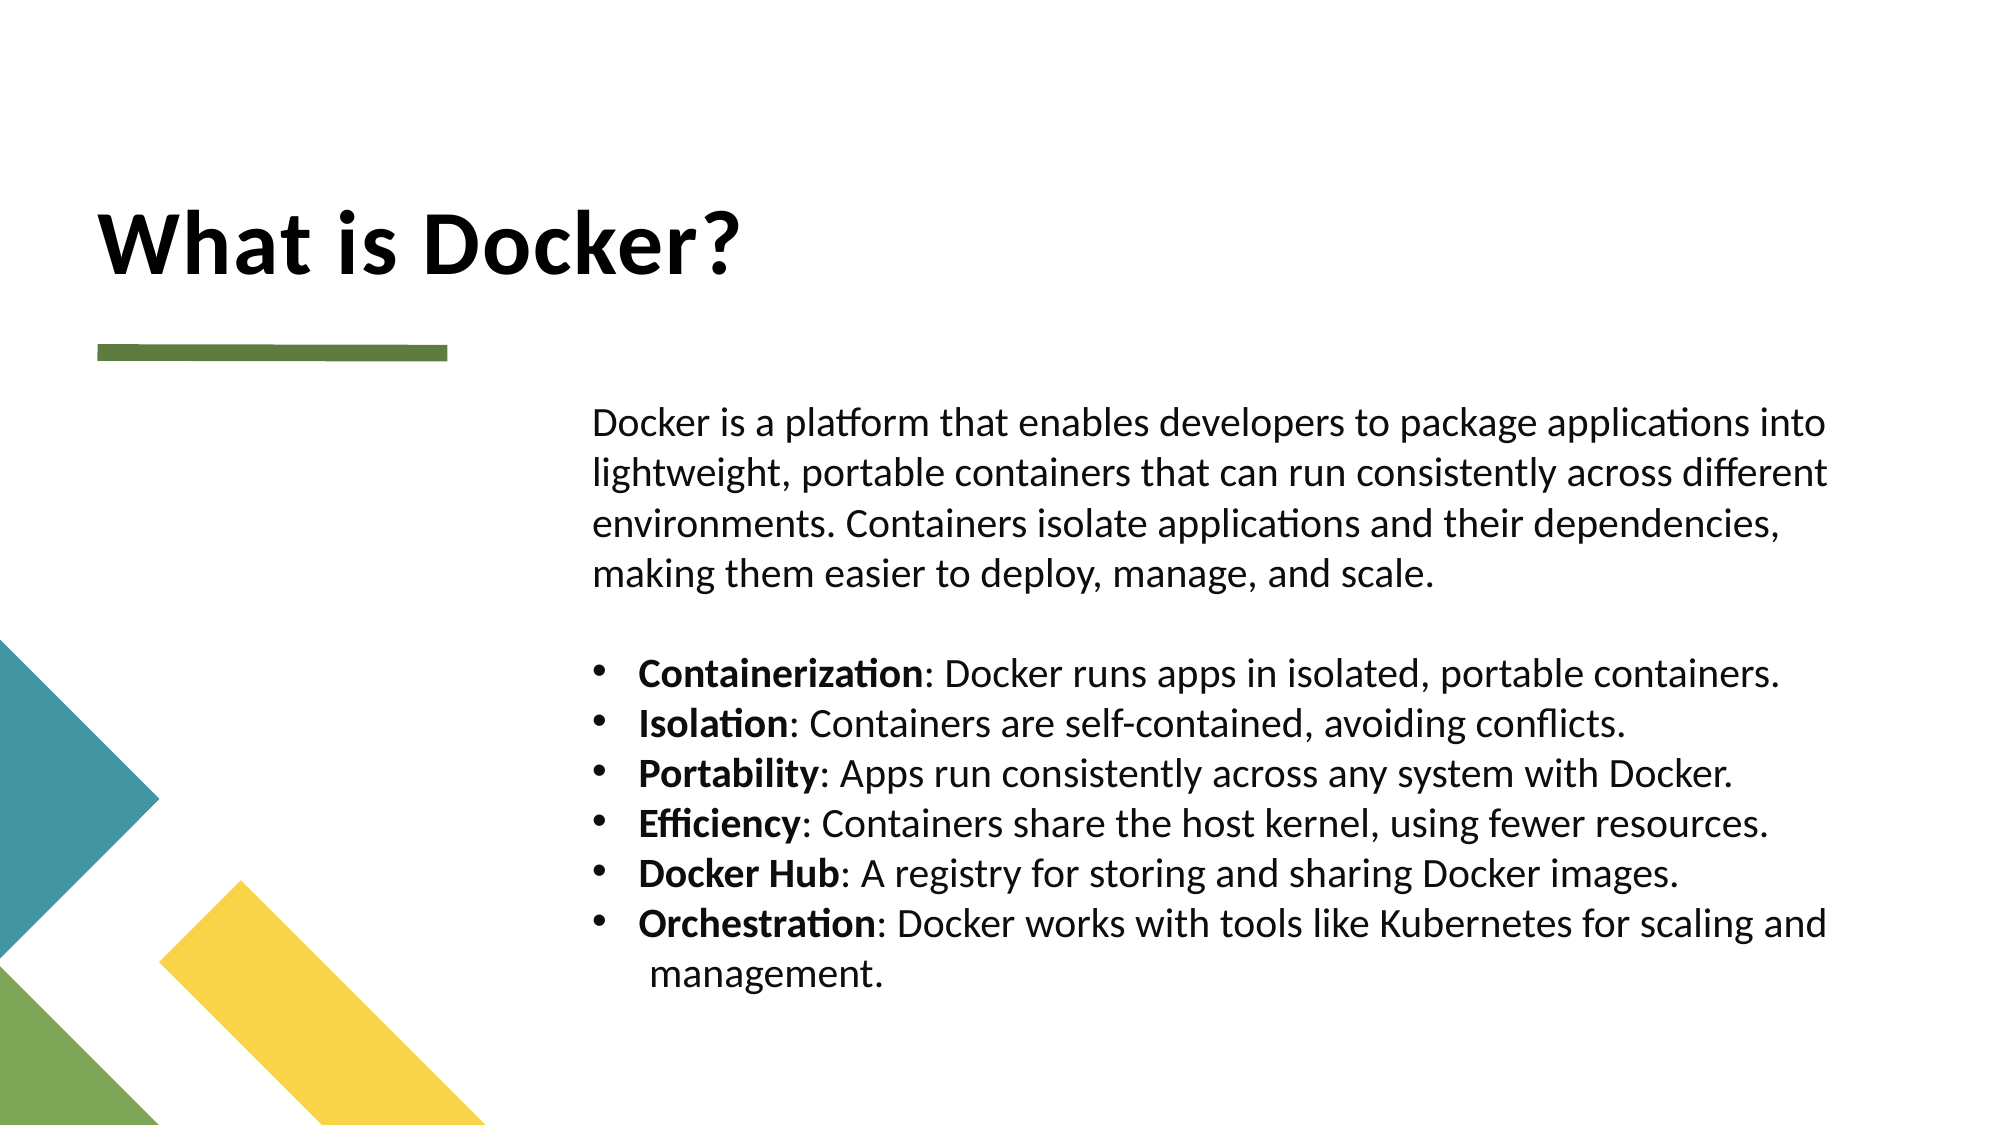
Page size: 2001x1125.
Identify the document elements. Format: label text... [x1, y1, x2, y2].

title What is Docker? [97, 16, 1882, 293]
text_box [0, 639, 486, 1125]
list Docker is a platform that enables developers to package applications into lightweight, portable containers that can run consistently across different environments. Containers isolate applications and their dependencies, making them easier to deploy, manage, and scale. Containerization: Docker runs apps in isolated, portable containers. Isolation: Containers are self-contained, avoiding conflicts. Portability: Apps run consistently across any system with Docker. Efficiency: Containers share the host kernel, using fewer resources. Docker Hub: A registry for storing and sharing Docker images. Orchestration: Docker works with tools like Kubernetes for scaling and management. [592, 395, 1905, 1041]
